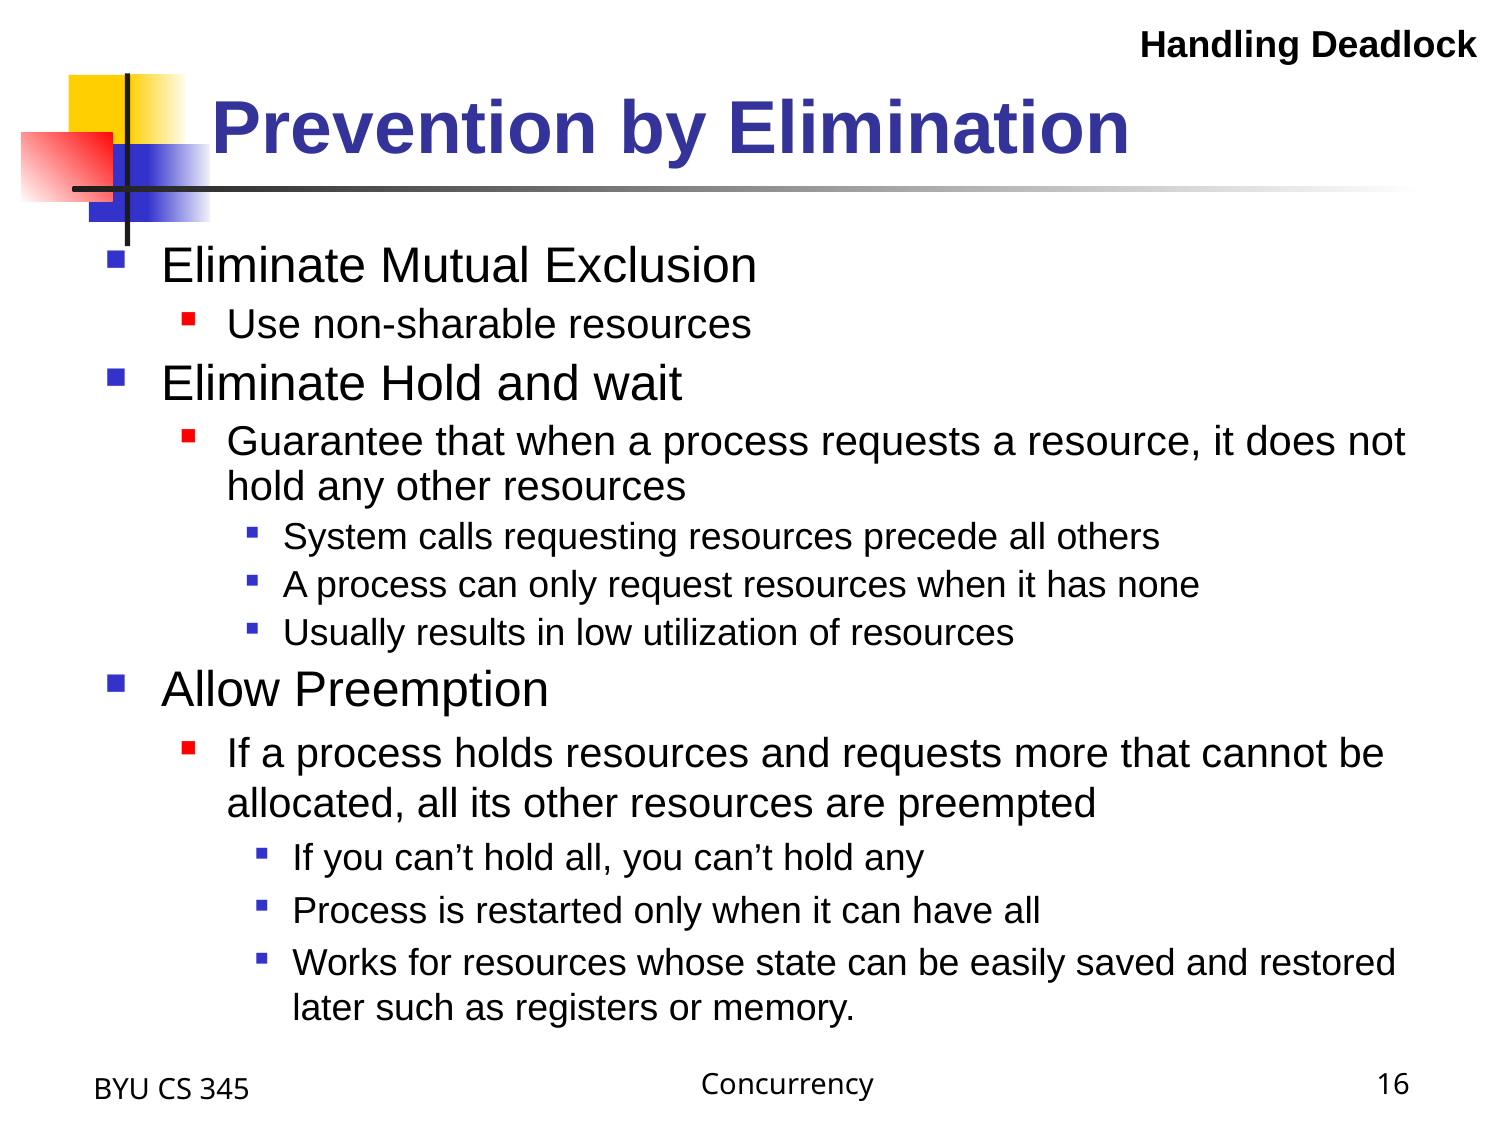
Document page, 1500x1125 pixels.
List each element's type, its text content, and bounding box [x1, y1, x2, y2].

list Eliminate Mutual Exclusion Use non-sharable resources Eliminate Hold and wait Guarantee that when a process requests a resource, it does not hold any other resources System calls requesting resources precede all others A process can only request resources when it has none Usually results in low utilization of resources Allow Preemption If a process holds resources and requests more that cannot be allocated, all its other resources are preempted If you can’t hold all, you can’t hold any Process is restarted only when it can have all Works for resources whose state can be easily saved and restored later such as registers or memory. [89, 232, 1471, 1038]
slide_number 16 [1112, 1038, 1425, 1113]
slide_number BYU CS 345 [78, 1037, 391, 1113]
footer Concurrency [549, 1038, 1025, 1113]
title Prevention by Elimination [196, 34, 1475, 177]
text_box Handling Deadlock [1061, 12, 1493, 73]
